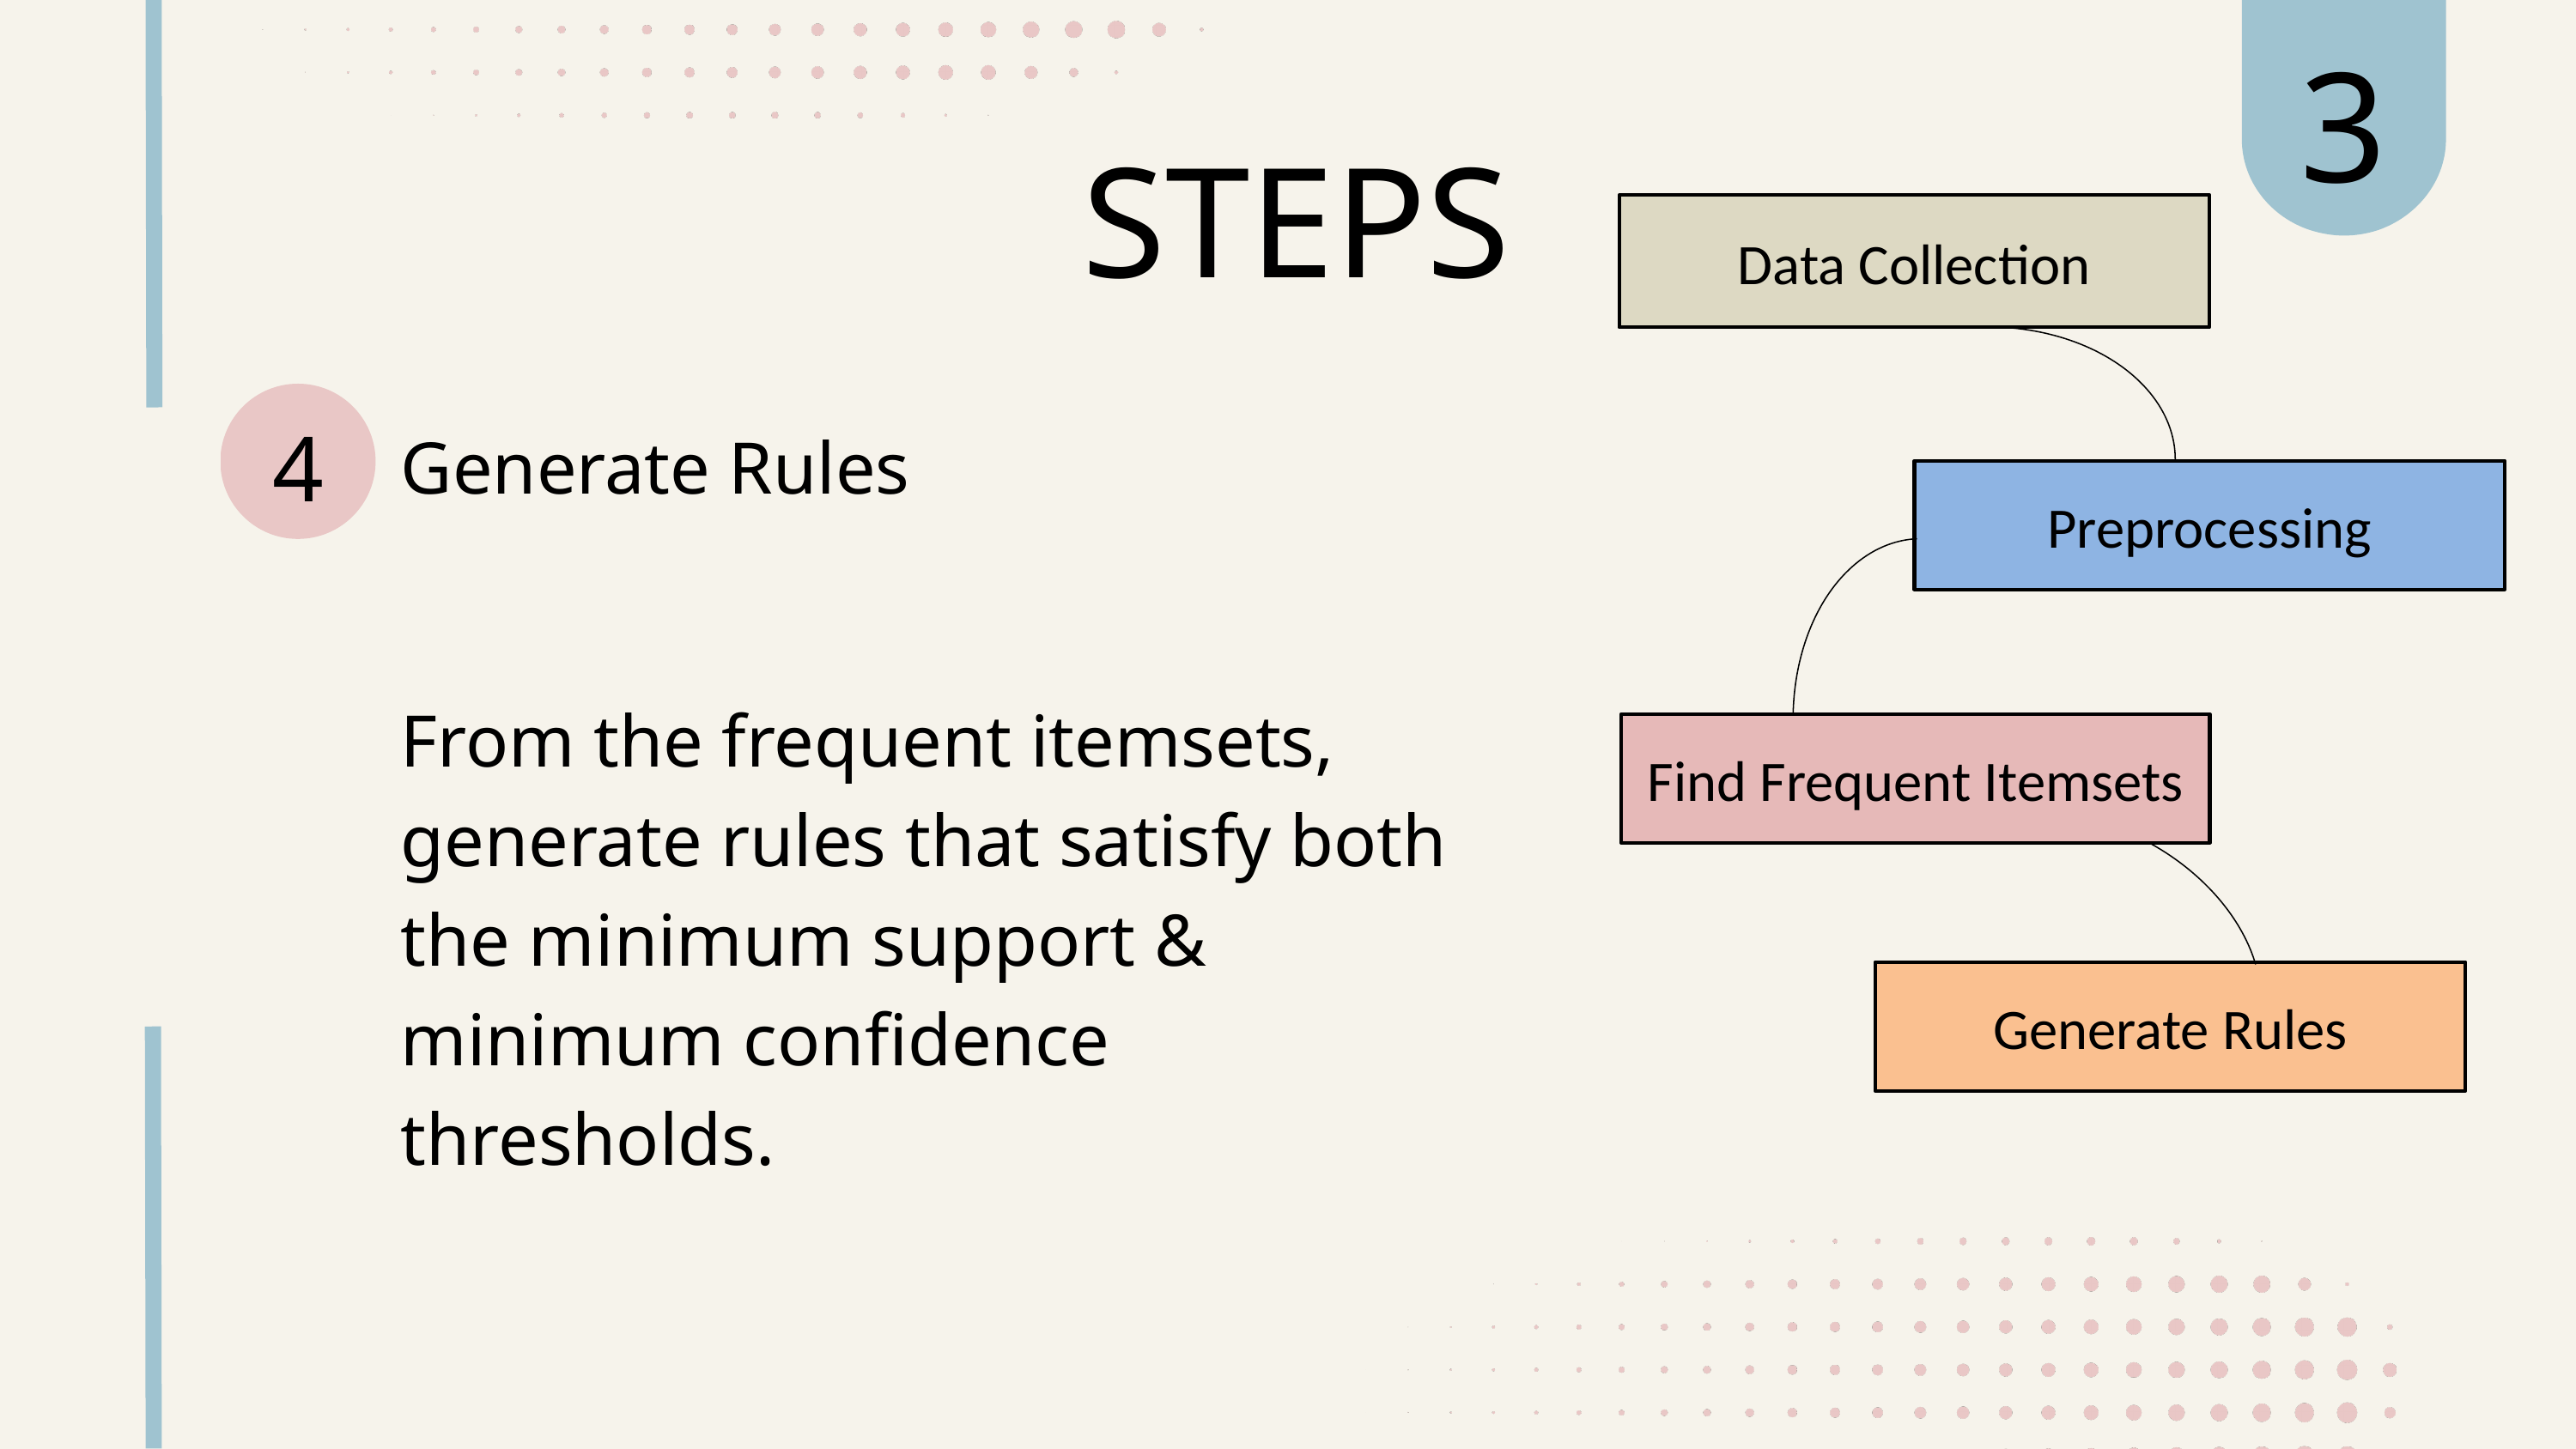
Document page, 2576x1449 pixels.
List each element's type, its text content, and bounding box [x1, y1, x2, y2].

text_box Find Frequent Itemsets [1619, 712, 2212, 845]
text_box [227, 383, 376, 540]
text_box Generate Rules [400, 408, 1213, 508]
text_box STEPS [227, 94, 2439, 308]
text_box [1365, 1237, 2397, 1449]
text_box Generate Rules [1874, 961, 2467, 1093]
text_box [222, 0, 1251, 118]
text_box [1988, 326, 2177, 460]
text_box Data Collection [1618, 193, 2211, 329]
text_box [1792, 537, 1925, 712]
text_box From the frequent itemsets, generate rules that satisfy both the minimum support & minimum confidence thresholds. [400, 681, 1498, 1180]
text_box Preprocessing [1912, 459, 2506, 591]
text_box [2084, 841, 2257, 965]
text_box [2233, 0, 2455, 236]
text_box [88, 0, 221, 1449]
